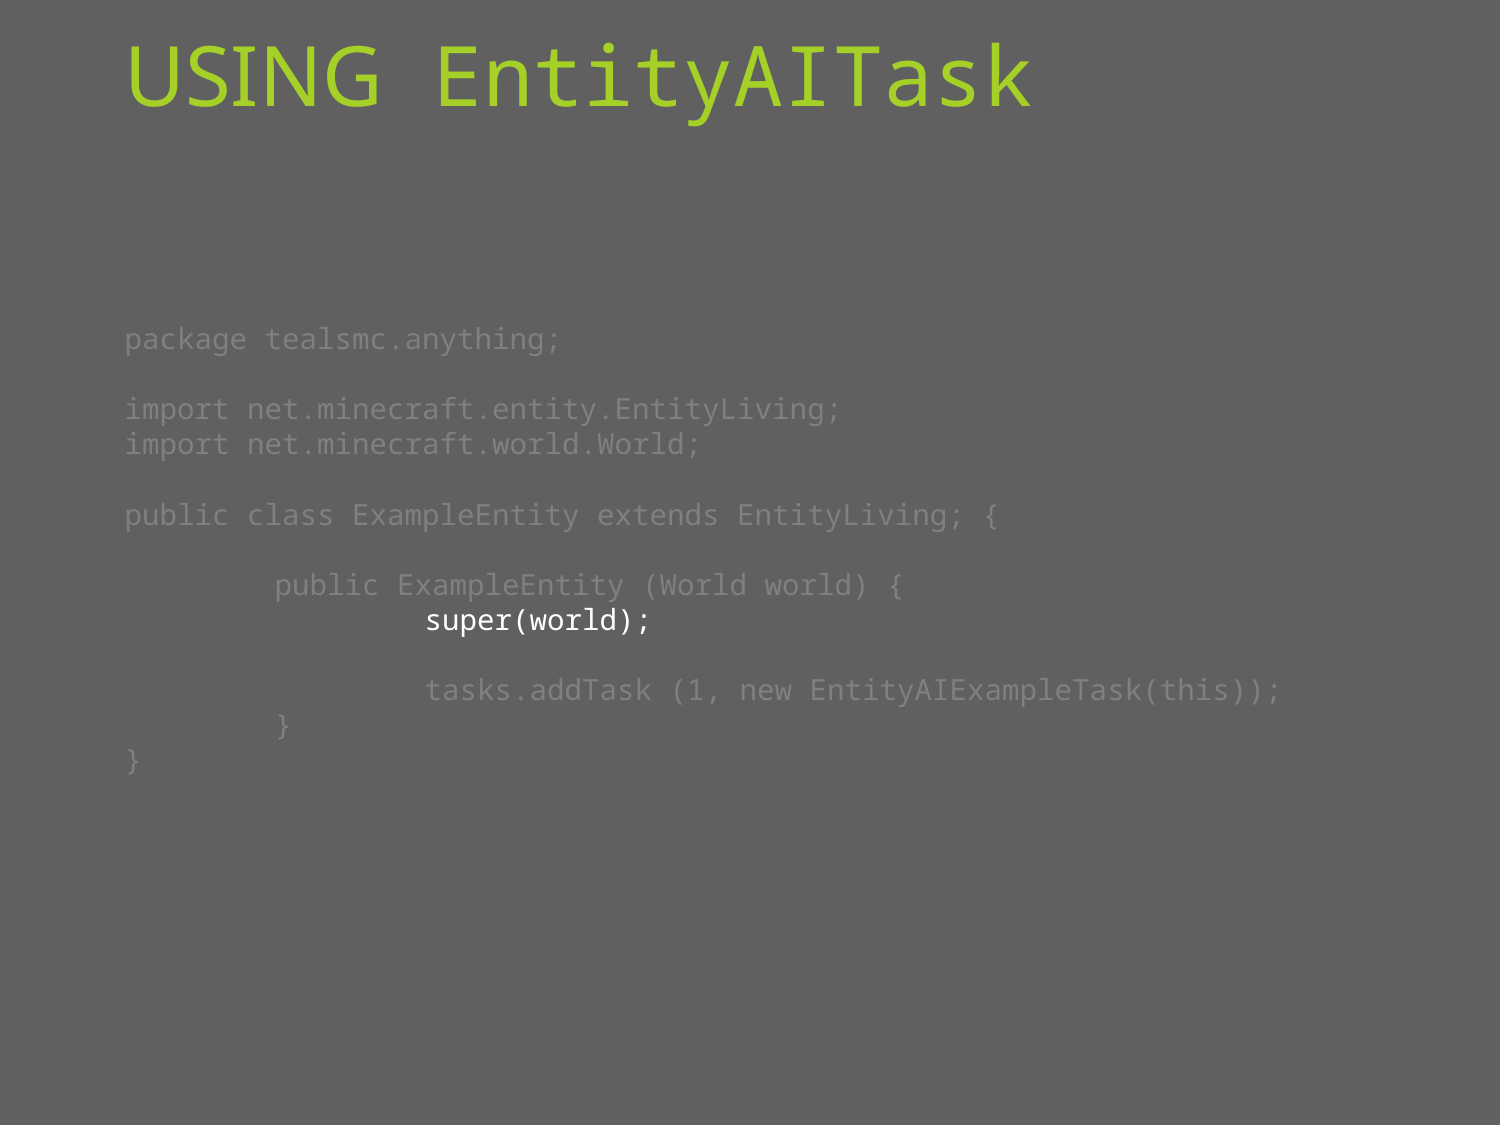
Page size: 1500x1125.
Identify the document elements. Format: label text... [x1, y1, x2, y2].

title Using EntityAITask [109, 2, 1500, 161]
list package tealsmc.anything; import net.minecraft.entity.EntityLiving; import net.minecraft.world.World; public class ExampleEntity extends EntityLiving; { public ExampleEntity (World world) { super(world); tasks.addTask (1, new EntityAIExampleTask(this)); } } [109, 312, 1391, 1002]
